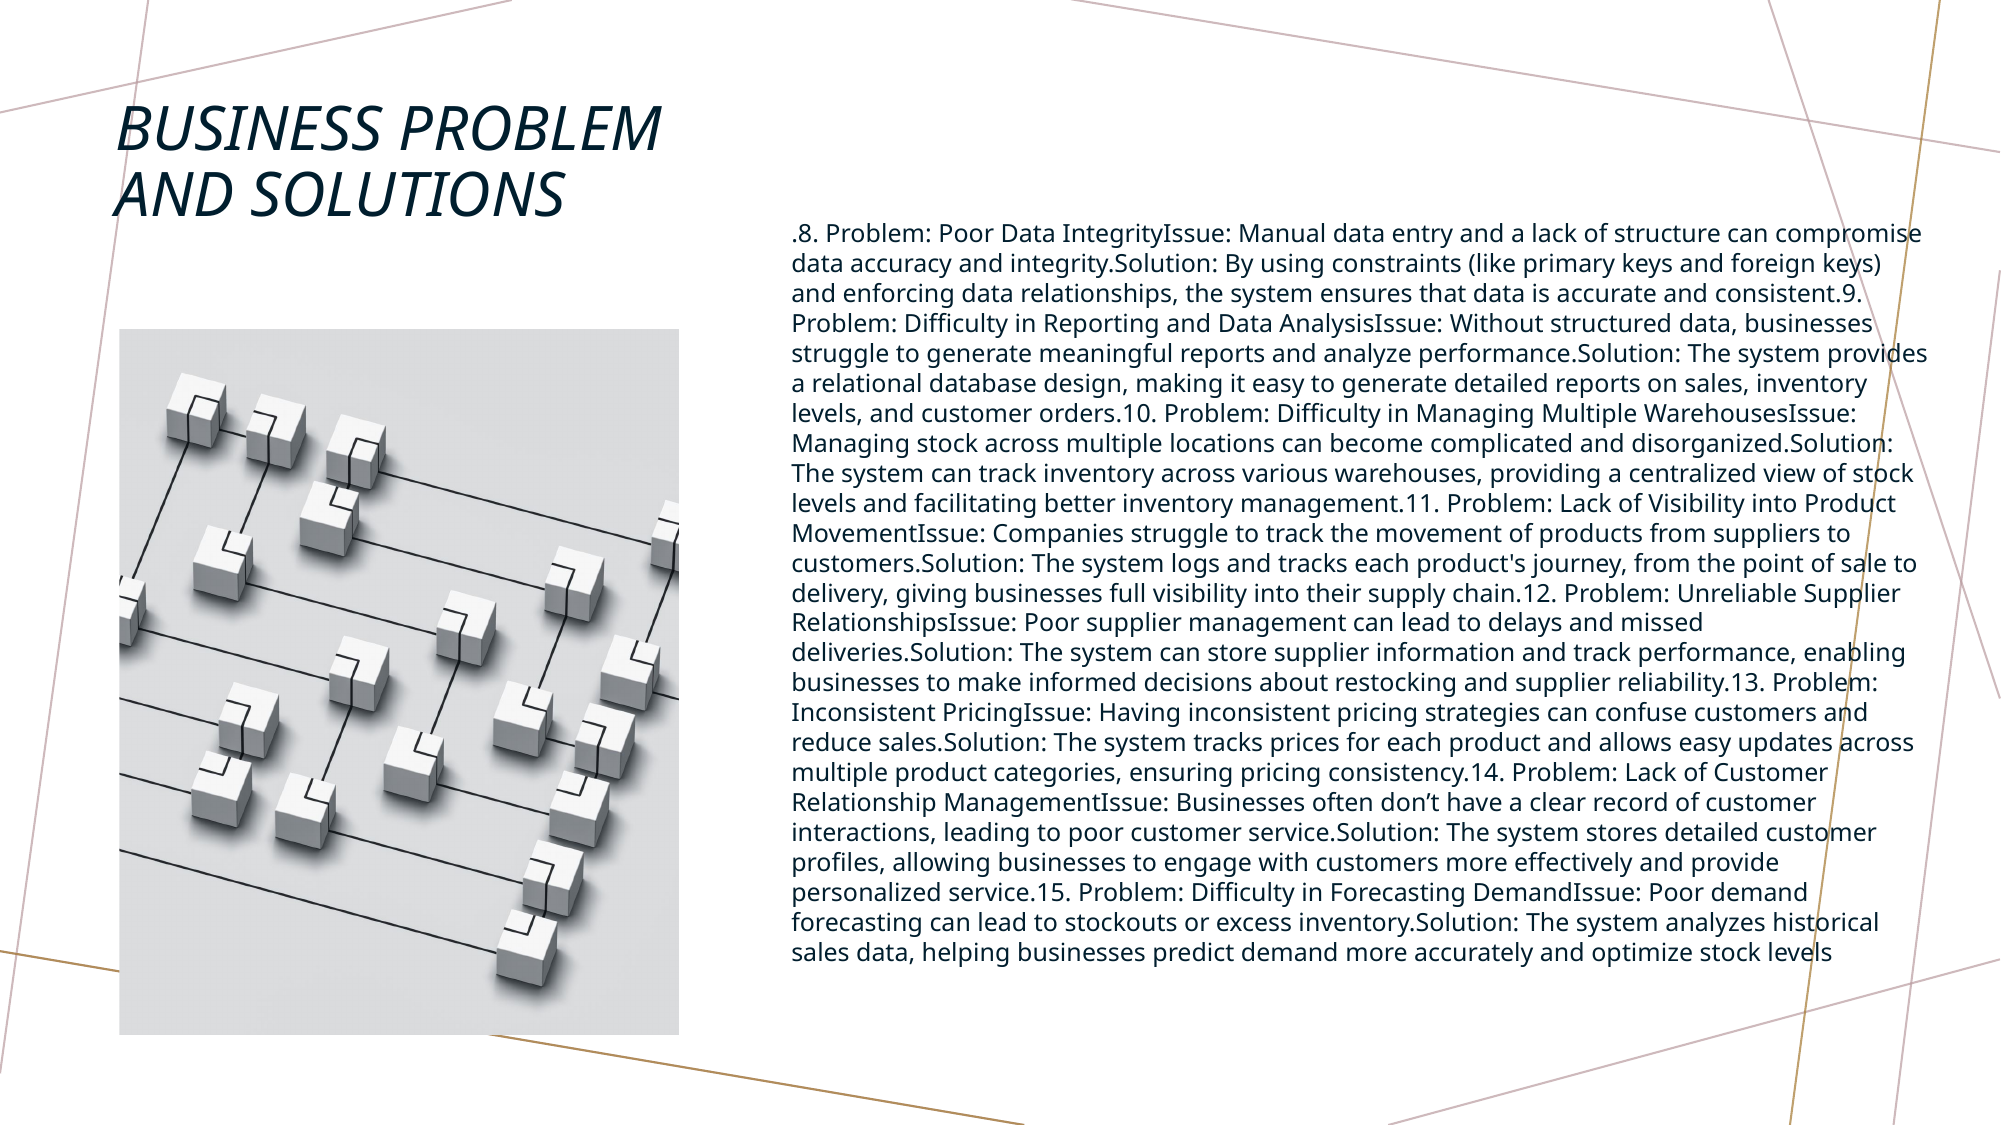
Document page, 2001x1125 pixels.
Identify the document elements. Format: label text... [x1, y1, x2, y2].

picture [119, 329, 679, 1035]
title Business Problem and Solutions [100, 90, 679, 303]
list .8. Problem: Poor Data IntegrityIssue: Manual data entry and a lack of structure can compromise data accuracy and integrity.Solution: By using constraints (like primary keys and foreign keys) and enforcing data relationships, the system ensures that data is accurate and consistent.9. Problem: Difficulty in Reporting and Data AnalysisIssue: Without structured data, businesses struggle to generate meaningful reports and analyze performance.Solution: The system provides a relational database design, making it easy to generate detailed reports on sales, inventory levels, and customer orders.10. Problem: Difficulty in Managing Multiple WarehousesIssue: Managing stock across multiple locations can become complicated and disorganized.Solution: The system can track inventory across various warehouses, providing a centralized view of stock levels and facilitating better inventory management.11. Problem: Lack of Visibility into Product MovementIssue: Companies struggle to track the movement of products from suppliers to customers.Solution: The system logs and tracks each product's journey, from the point of sale to delivery, giving businesses full visibility into their supply chain.12. Problem: Unreliable Supplier RelationshipsIssue: Poor supplier management can lead to delays and missed deliveries.Solution: The system can store supplier information and track performance, enabling businesses to make informed decisions about restocking and supplier reliability.13. Problem: Inconsistent PricingIssue: Having inconsistent pricing strategies can confuse customers and reduce sales.Solution: The system tracks prices for each product and allows easy updates across multiple product categories, ensuring pricing consistency.14. Problem: Lack of Customer Relationship ManagementIssue: Businesses often don’t have a clear record of customer interactions, leading to poor customer service.Solution: The system stores detailed customer profiles, allowing businesses to engage with customers more effectively and provide personalized service.15. Problem: Difficulty in Forecasting DemandIssue: Poor demand forecasting can lead to stockouts or excess inventory.Solution: The system analyzes historical sales data, helping businesses predict demand more accurately and optimize stock levels [776, 210, 1946, 1035]
